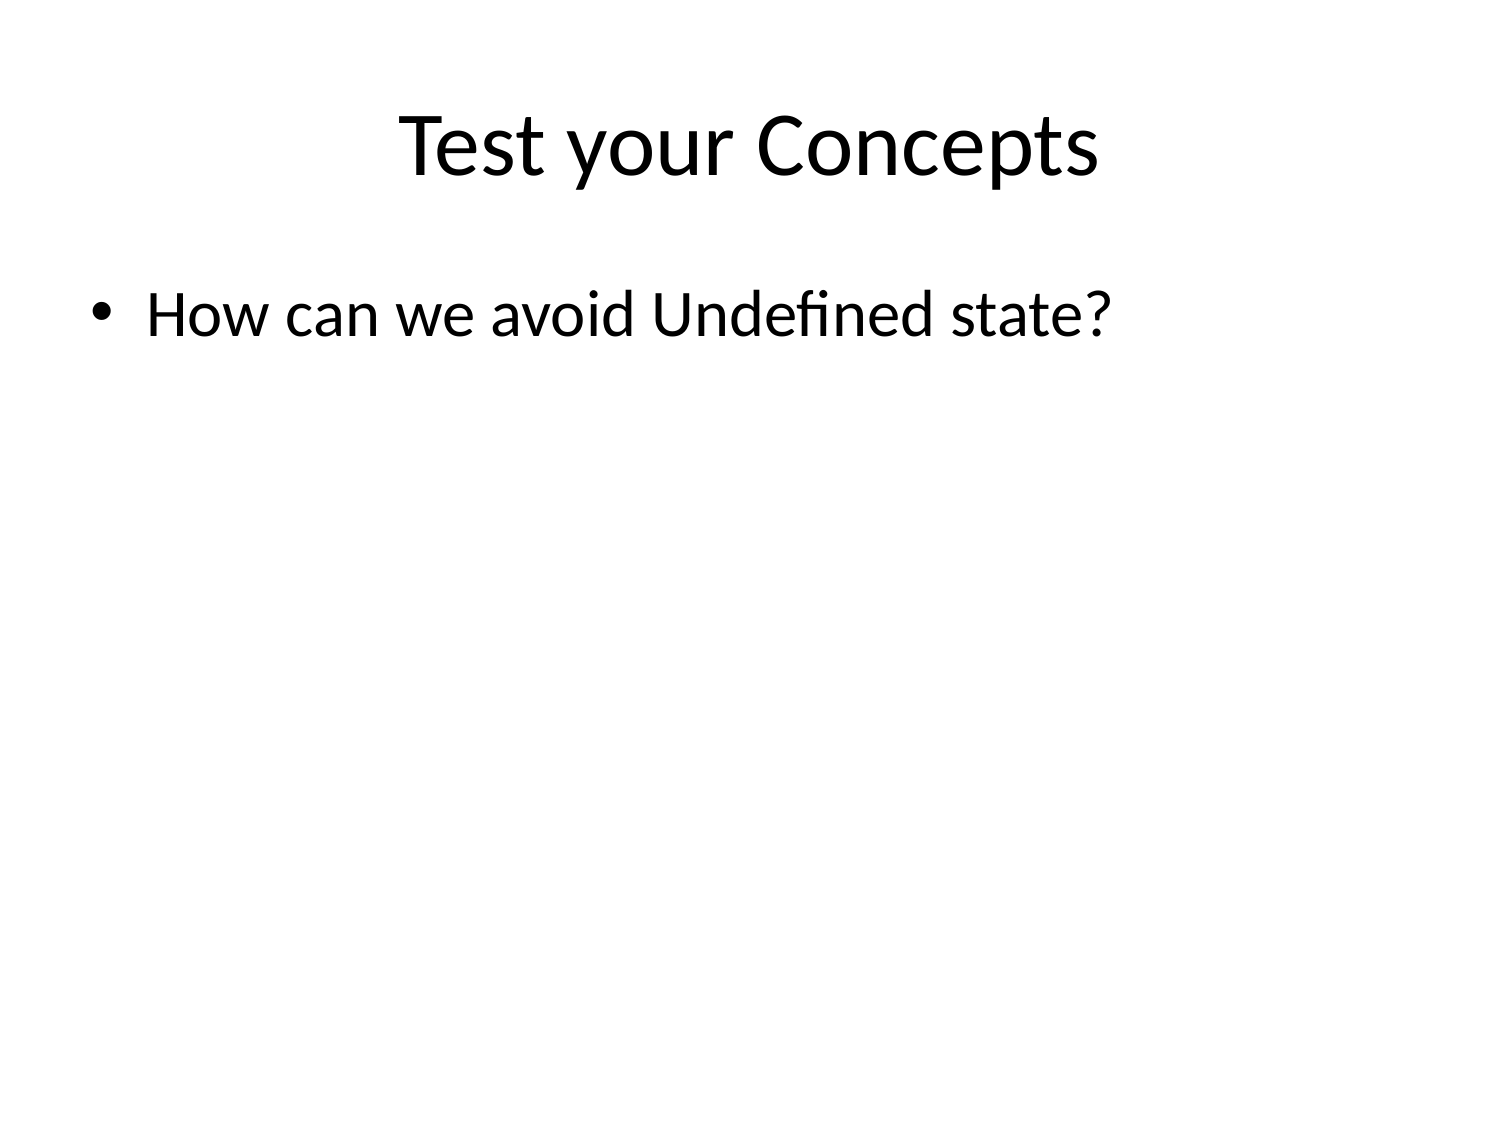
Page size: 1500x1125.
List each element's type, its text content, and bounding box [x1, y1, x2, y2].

title Test your Concepts [75, 45, 1425, 233]
list How can we avoid Undefined state? [75, 262, 1425, 1005]
